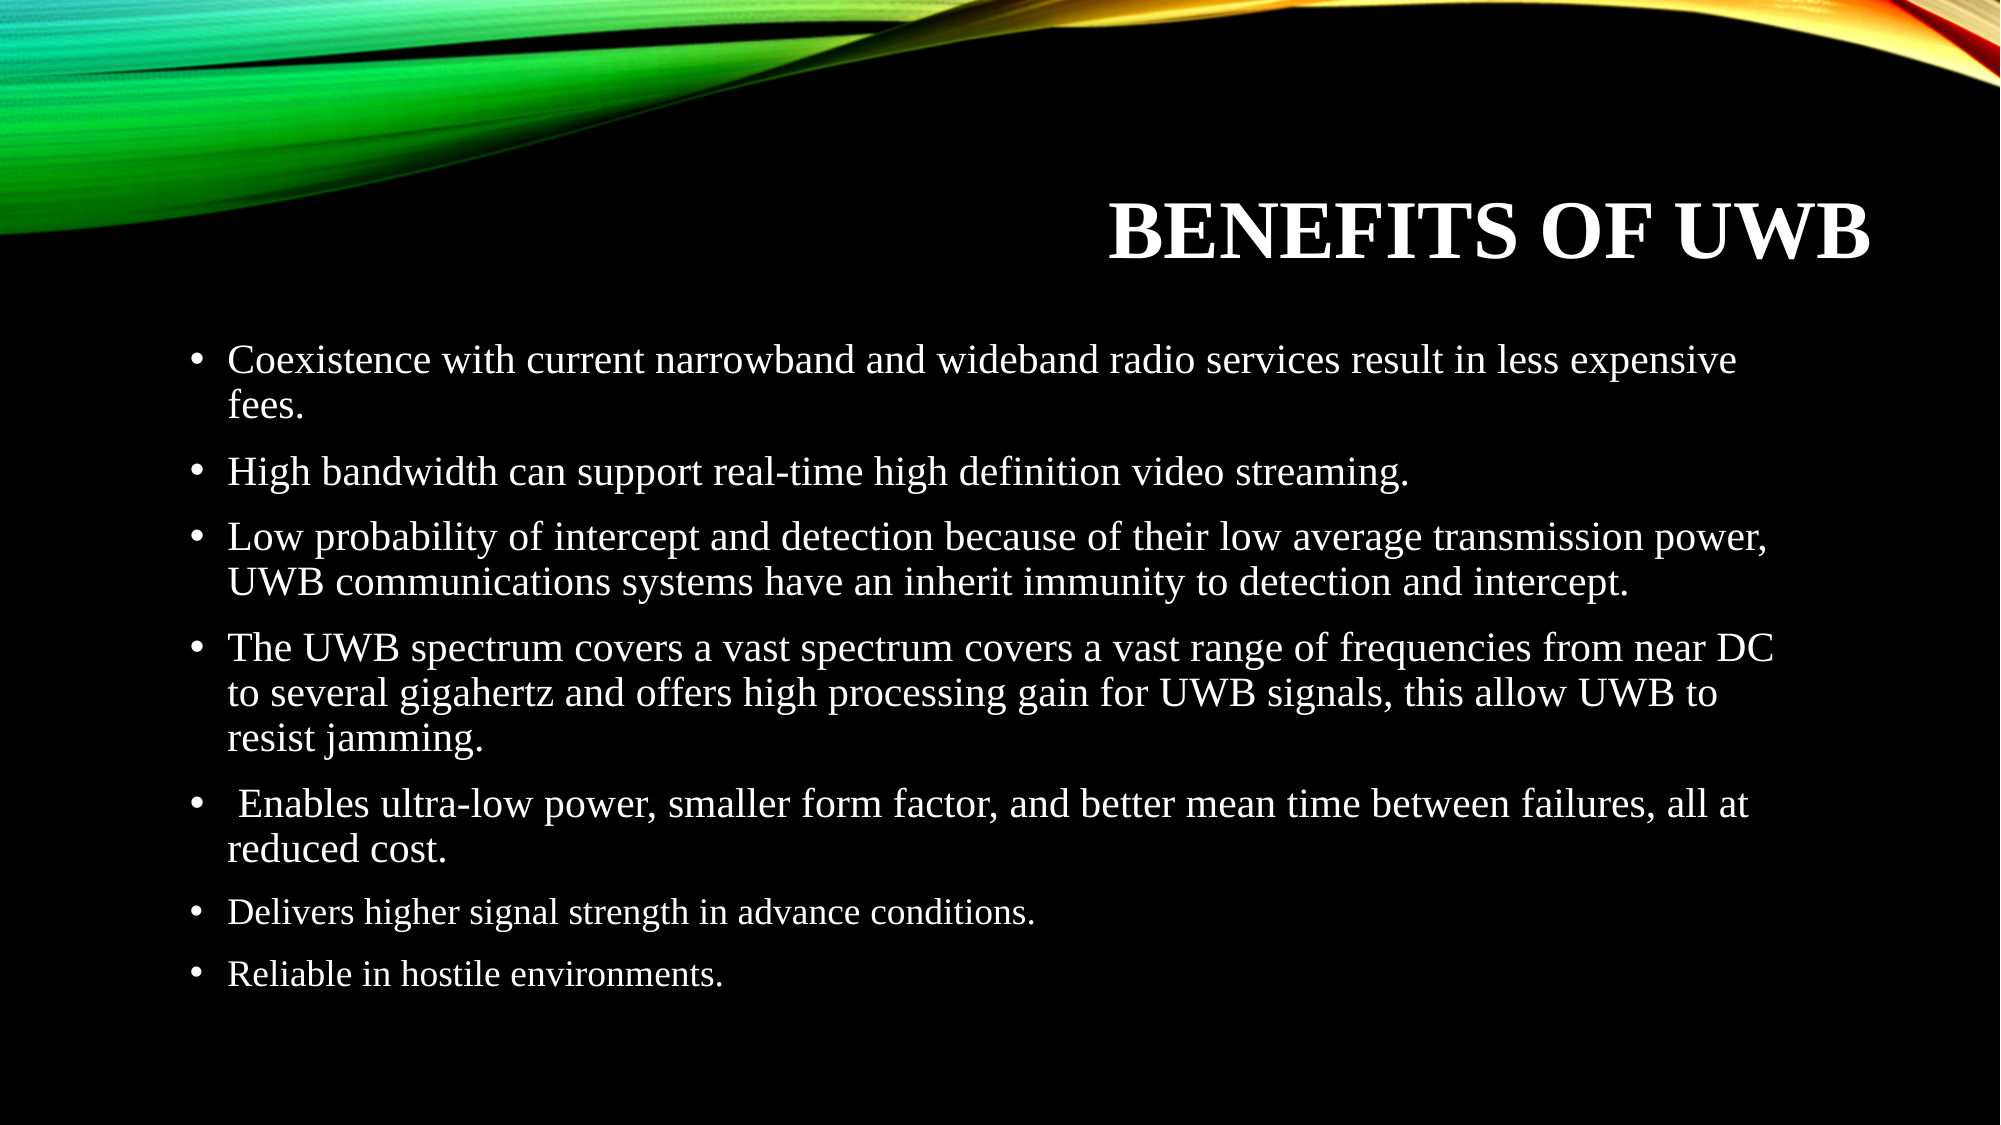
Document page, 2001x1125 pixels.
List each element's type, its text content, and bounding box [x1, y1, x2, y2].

title Benefits of UWB [474, 125, 1888, 338]
list Coexistence with current narrowband and wideband radio services result in less expensive fees. High bandwidth can support real-time high definition video streaming. Low probability of intercept and detection because of their low average transmission power, UWB communications systems have an inherit immunity to detection and intercept. The UWB spectrum covers a vast spectrum covers a vast range of frequencies from near DC to several gigahertz and offers high processing gain for UWB signals, this allow UWB to resist jamming. Enables ultra-low power, smaller form factor, and better mean time between failures, all at reduced cost. Delivers higher signal strength in advance conditions. Reliable in hostile environments. [174, 330, 1825, 1020]
picture [0, 0, 2000, 237]
